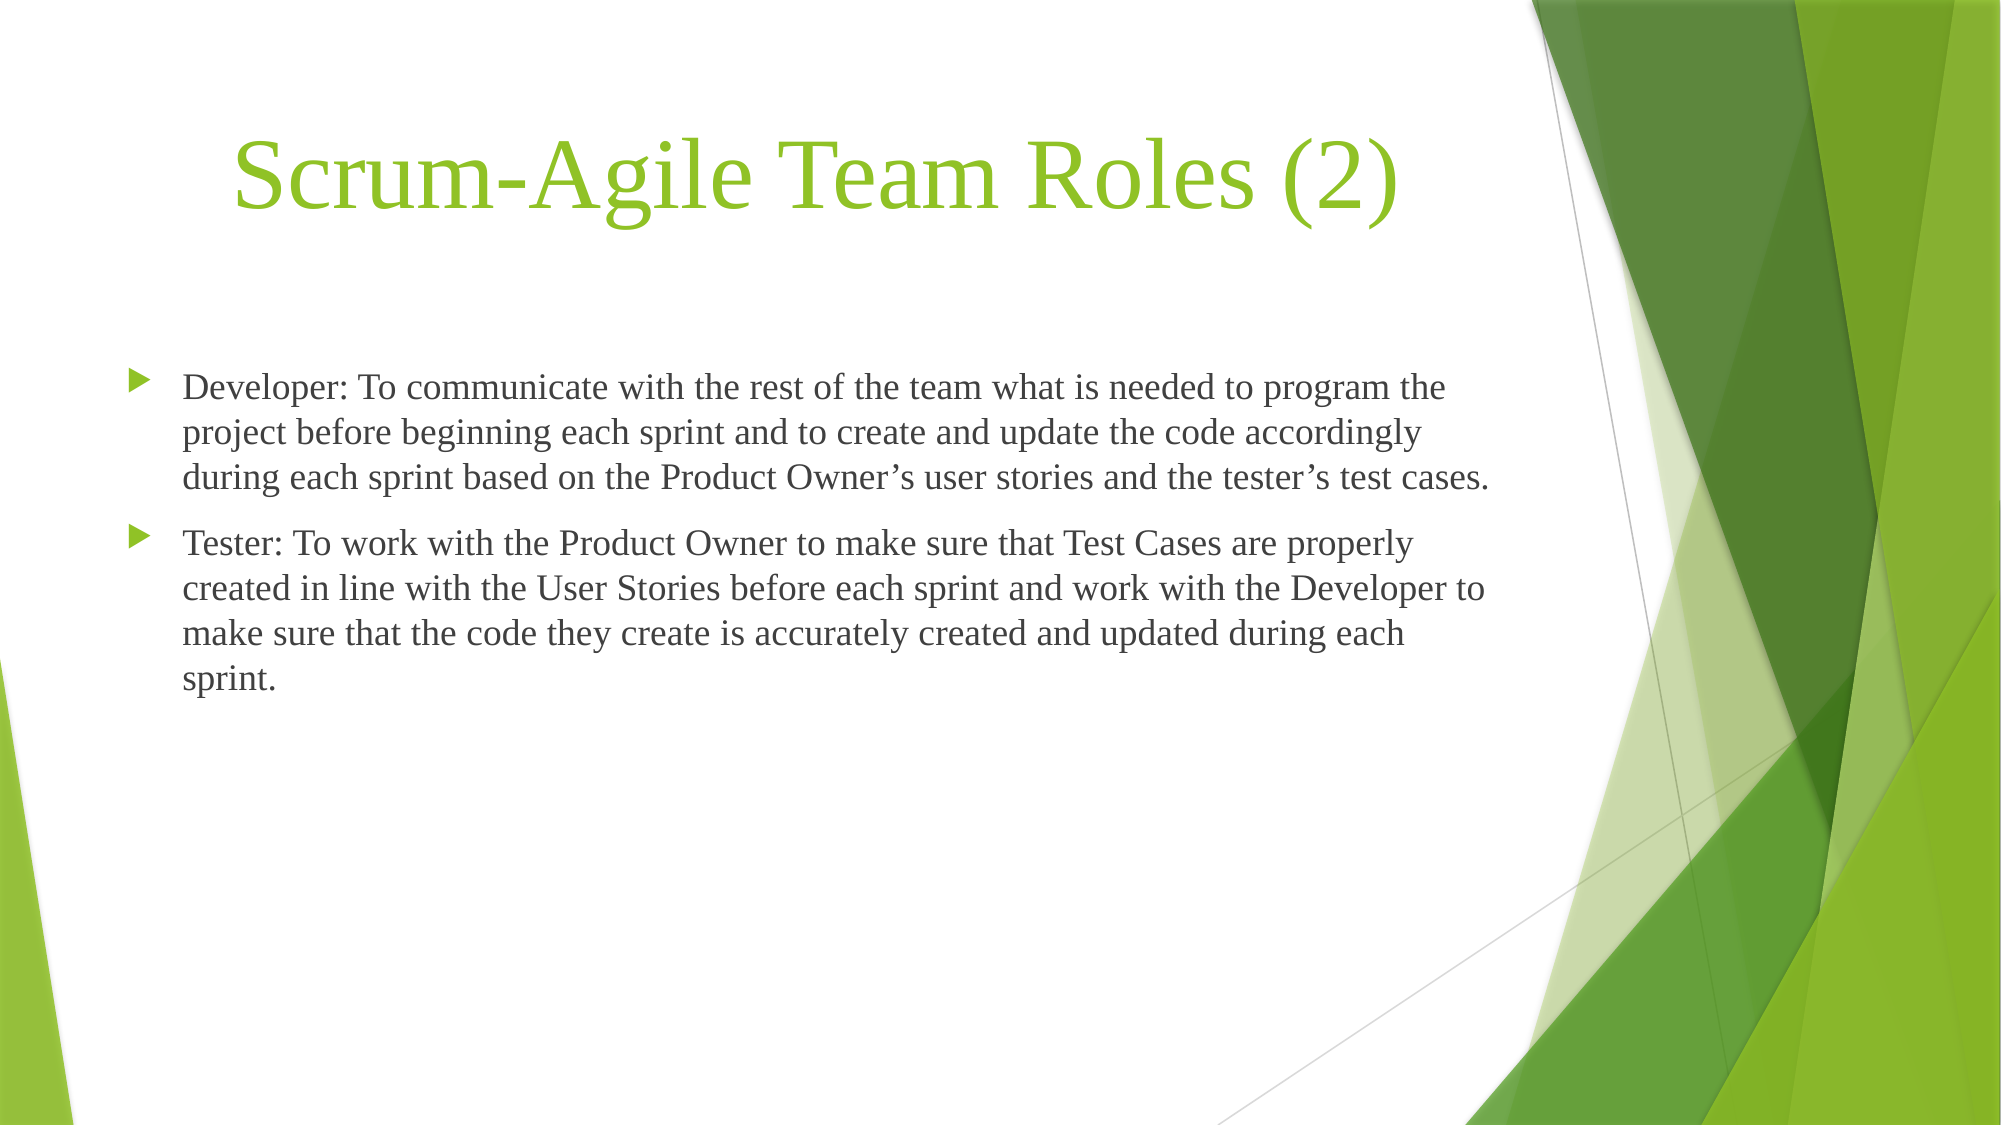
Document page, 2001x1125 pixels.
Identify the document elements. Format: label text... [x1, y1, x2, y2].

list Developer: To communicate with the rest of the team what is needed to program the project before beginning each sprint and to create and update the code accordingly during each sprint based on the Product Owner’s user stories and the tester’s test cases. Tester: To work with the Product Owner to make sure that Test Cases are properly created in line with the User Stories before each sprint and work with the Developer to make sure that the code they create is accurately created and updated during each sprint. [111, 354, 1522, 992]
title Scrum-Agile Team Roles (2) [111, 99, 1522, 317]
